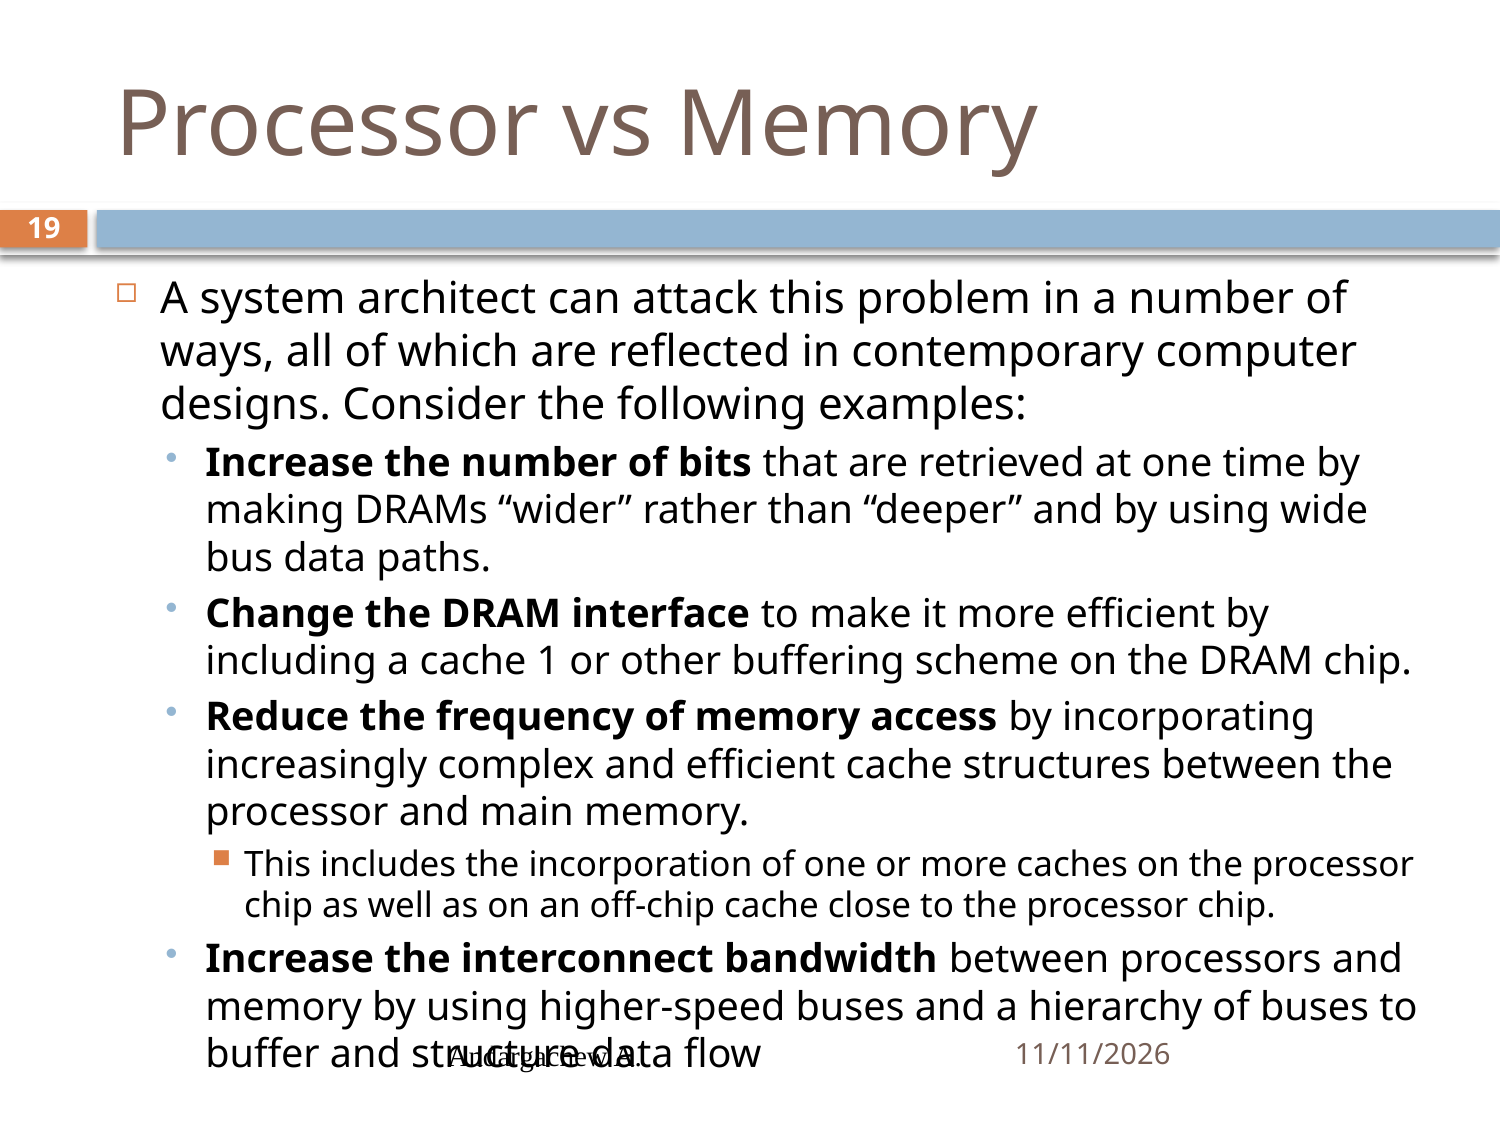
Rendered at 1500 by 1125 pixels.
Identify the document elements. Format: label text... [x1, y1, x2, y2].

slide_number 19 [0, 208, 88, 249]
list A system architect can attack this problem in a number of ways, all of which are reflected in contemporary computer designs. Consider the following examples: Increase the number of bits that are retrieved at one time by making DRAMs “wider” rather than “deeper” and by using wide bus data paths. Change the DRAM interface to make it more efficient by including a cache 1 or other buffering scheme on the DRAM chip. Reduce the frequency of memory access by incorporating increasingly complex and efficient cache structures between the processor and main memory. This includes the incorporation of one or more caches on the processor chip as well as on an off-chip cache close to the processor chip. Increase the interconnect bandwidth between processors and memory by using higher-speed buses and a hierarchy of buses to buffer and structure data flow [100, 262, 1438, 1085]
title Processor vs Memory [100, 37, 1438, 200]
